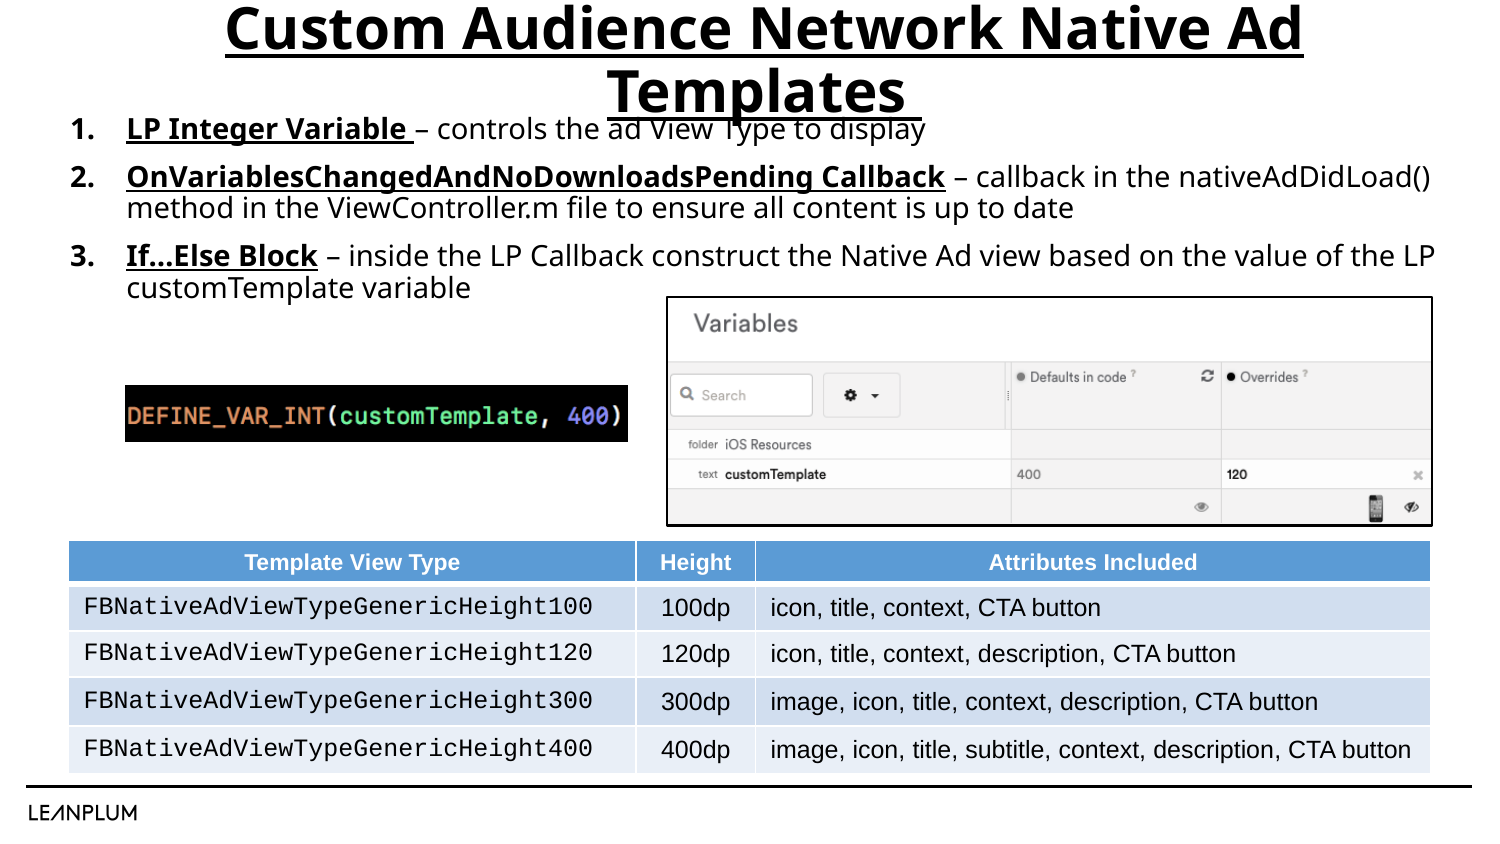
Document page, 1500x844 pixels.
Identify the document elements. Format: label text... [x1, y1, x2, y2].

list LP Integer Variable – controls the ad View Type to display OnVariablesChangedAndNoDownloadsPending Callback – callback in the nativeAdDidLoad() method in the ViewController.m file to ensure all content is up to date If…Else Block – inside the LP Callback construct the Native Ad view based on the value of the LP customTemplate variable [26, 99, 1473, 343]
table_cell image, icon, title, subtitle, context, description, CTA button [756, 727, 1430, 773]
text_box Custom Audience Network Native Ad Templates [72, 31, 1428, 93]
table_cell icon, title, context, description, CTA button [756, 632, 1430, 676]
table_cell FBNativeAdViewTypeGenericHeight100 [69, 587, 635, 630]
table_cell 120dp [637, 632, 755, 676]
picture [667, 297, 1432, 525]
picture [25, 803, 139, 822]
table_cell FBNativeAdViewTypeGenericHeight400 [69, 727, 635, 773]
table_cell icon, title, context, CTA button [756, 587, 1430, 630]
table_cell 300dp [637, 678, 755, 725]
table_cell image, icon, title, context, description, CTA button [756, 678, 1430, 725]
table_cell FBNativeAdViewTypeGenericHeight300 [69, 678, 635, 725]
table_header Template View Type [69, 541, 635, 581]
table_cell 100dp [637, 587, 755, 630]
table_header Attributes Included [756, 541, 1430, 581]
picture [124, 384, 628, 442]
table_cell 400dp [637, 727, 755, 773]
table_header Height [637, 541, 755, 581]
table_cell FBNativeAdViewTypeGenericHeight120 [69, 632, 635, 676]
